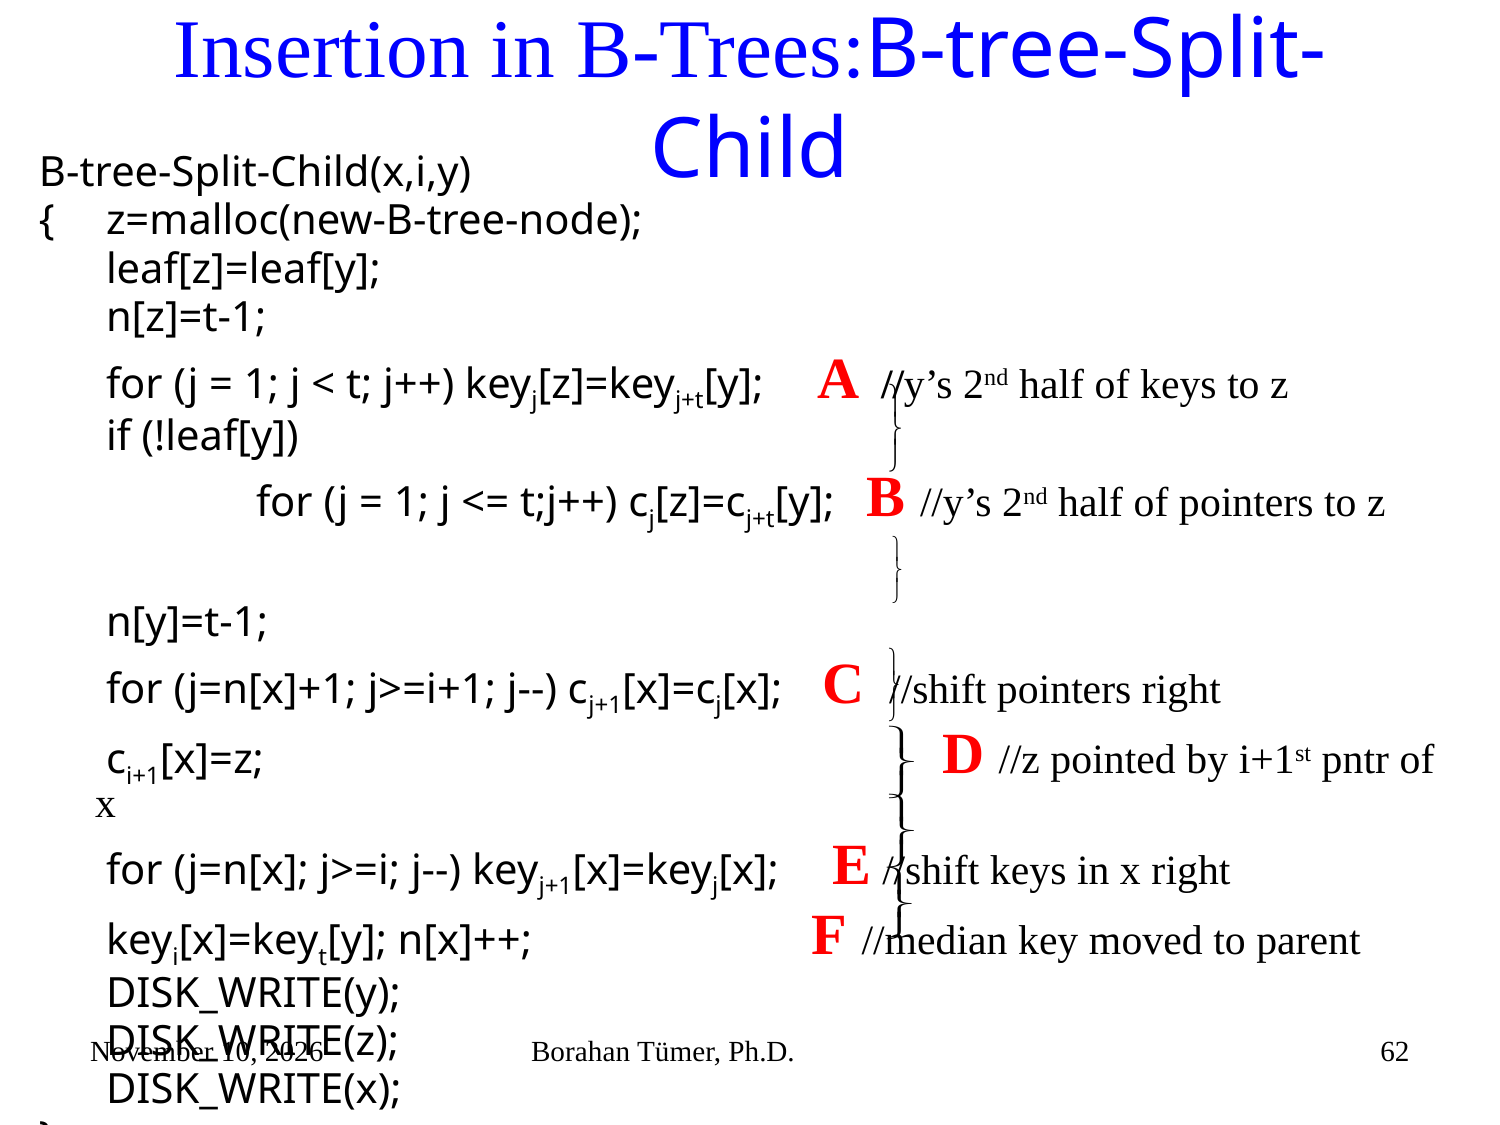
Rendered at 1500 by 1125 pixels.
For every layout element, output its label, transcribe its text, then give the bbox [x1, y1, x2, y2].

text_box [870, 643, 905, 719]
list B-tree-Split-Child(x,i,y) { z=malloc(new-B-tree-node); leaf[z]=leaf[y]; n[z]=t-1; for (j = 1; j < t; j++) keyj[z]=keyj+t[y]; A //y’s 2nd half of keys to z if (!leaf[y]) for (j = 1; j <= t;j++) cj[z]=cj+t[y]; B //y’s 2nd half of pointers to z n[y]=t-1; for (j=n[x]+1; j>=i+1; j--) cj+1[x]=cj[x]; C //shift pointers right ci+1[x]=z; D //z pointed by i+1st pntr of x for (j=n[x]; j>=i; j--) keyj+1[x]=keyj[x]; E //shift keys in x right keyi[x]=keyt[y]; n[x]++; F //median key moved to parent DISK_WRITE(y); DISK_WRITE(z); DISK_WRITE(x); } [23, 146, 1473, 890]
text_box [840, 789, 930, 863]
title Insertion in B-Trees:B-tree-Split-Child [75, 0, 1425, 146]
footer Borahan Tümer, Ph.D. [512, 1024, 988, 1103]
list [866, 378, 909, 478]
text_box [837, 862, 928, 945]
slide_number 62 [1074, 1024, 1426, 1103]
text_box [840, 721, 930, 789]
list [875, 532, 908, 608]
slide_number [74, 1024, 426, 1103]
